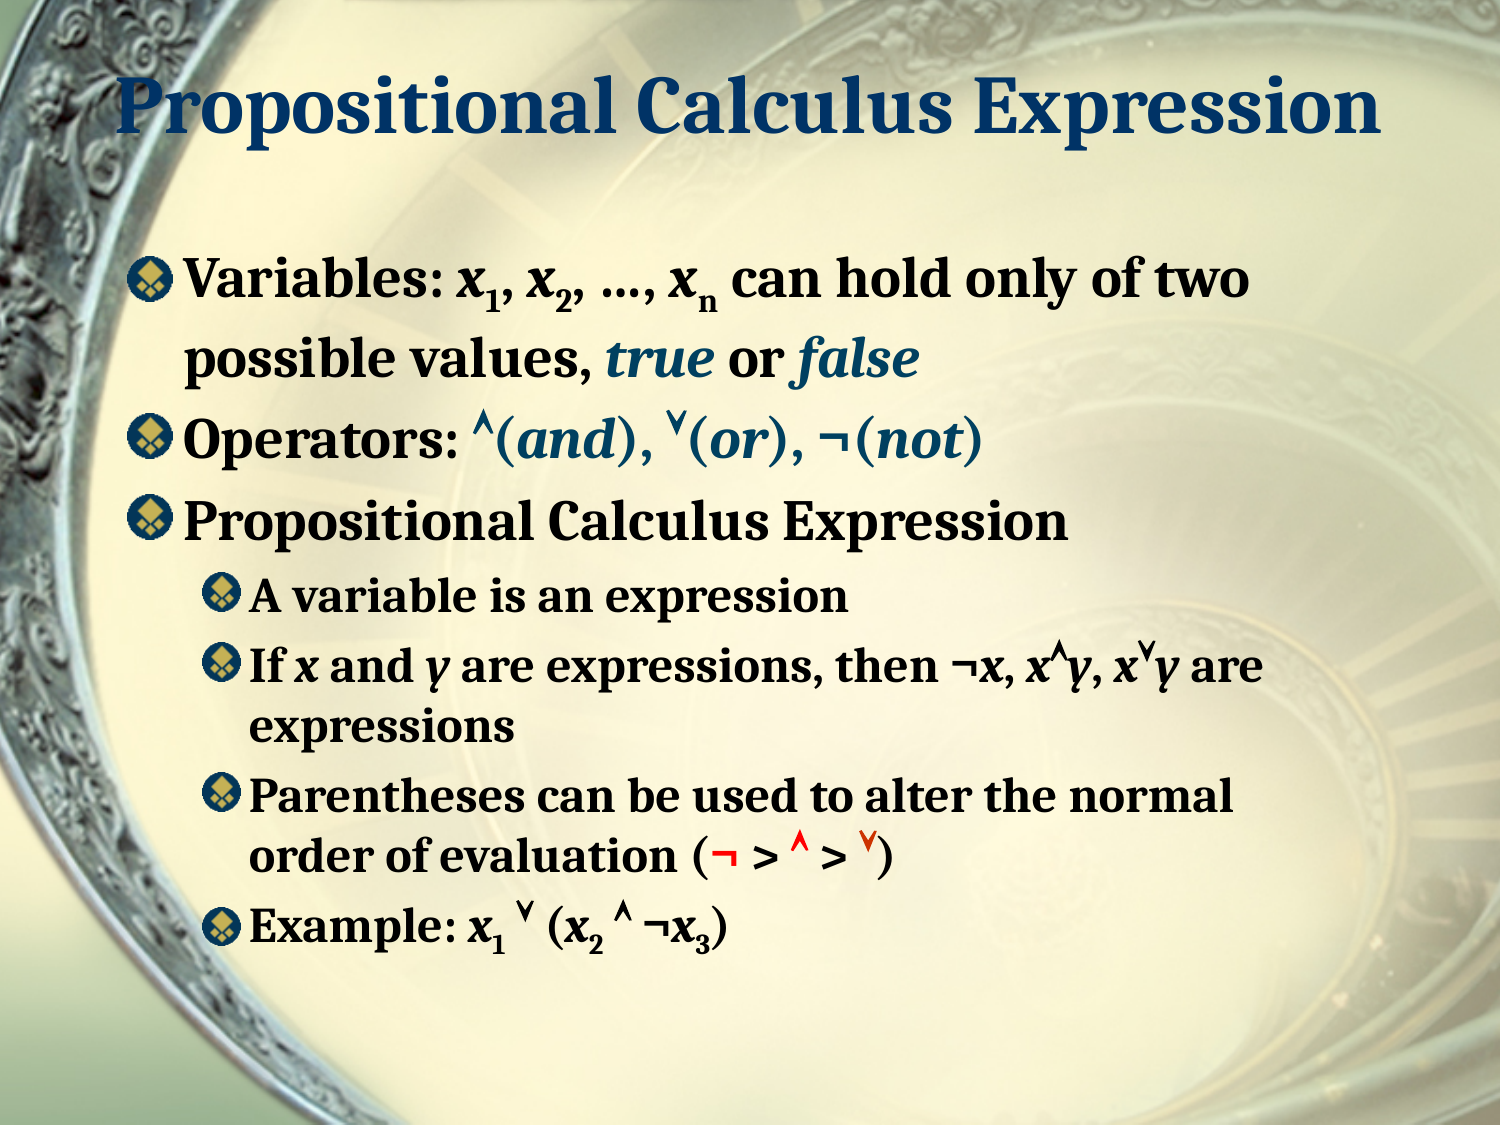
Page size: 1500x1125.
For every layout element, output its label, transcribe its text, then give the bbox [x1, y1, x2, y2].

title Propositional Calculus Expression [74, 54, 1425, 242]
list Variables: x1, x2, …, xn can hold only of two possible values, true or false Operators: (and), (or), ¬(not) Propositional Calculus Expression A variable is an expression If x and y are expressions, then ¬x, xy, xy are expressions Parentheses can be used to alter the normal order of evaluation (¬ >  > ) Example: x1  (x2  ¬x3) [112, 231, 1365, 977]
picture [0, 0, 1500, 1125]
